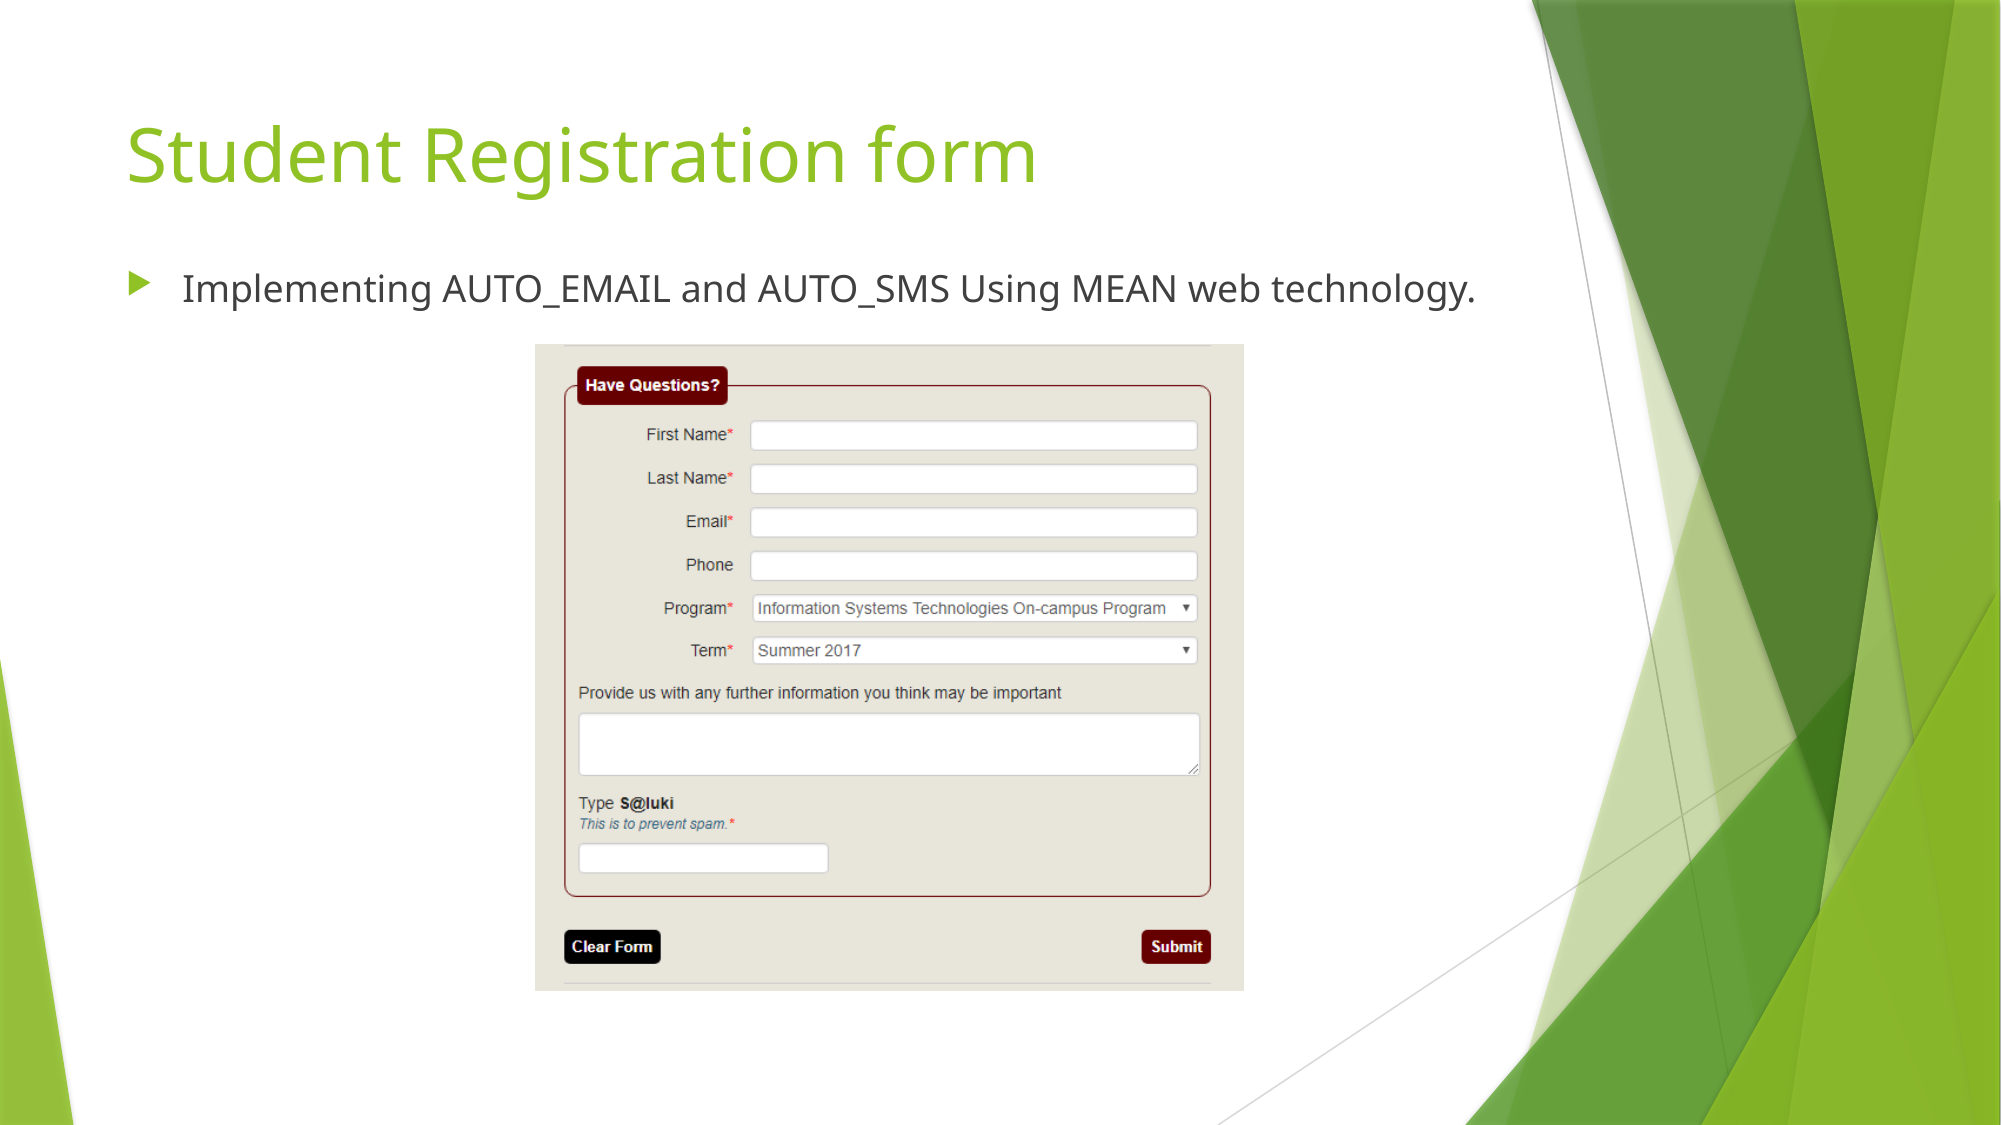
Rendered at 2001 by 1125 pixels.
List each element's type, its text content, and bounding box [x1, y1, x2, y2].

title Student Registration form [111, 99, 1522, 258]
list Implementing AUTO_EMAIL and AUTO_SMS Using MEAN web technology. [111, 258, 1522, 992]
picture [534, 343, 1244, 992]
